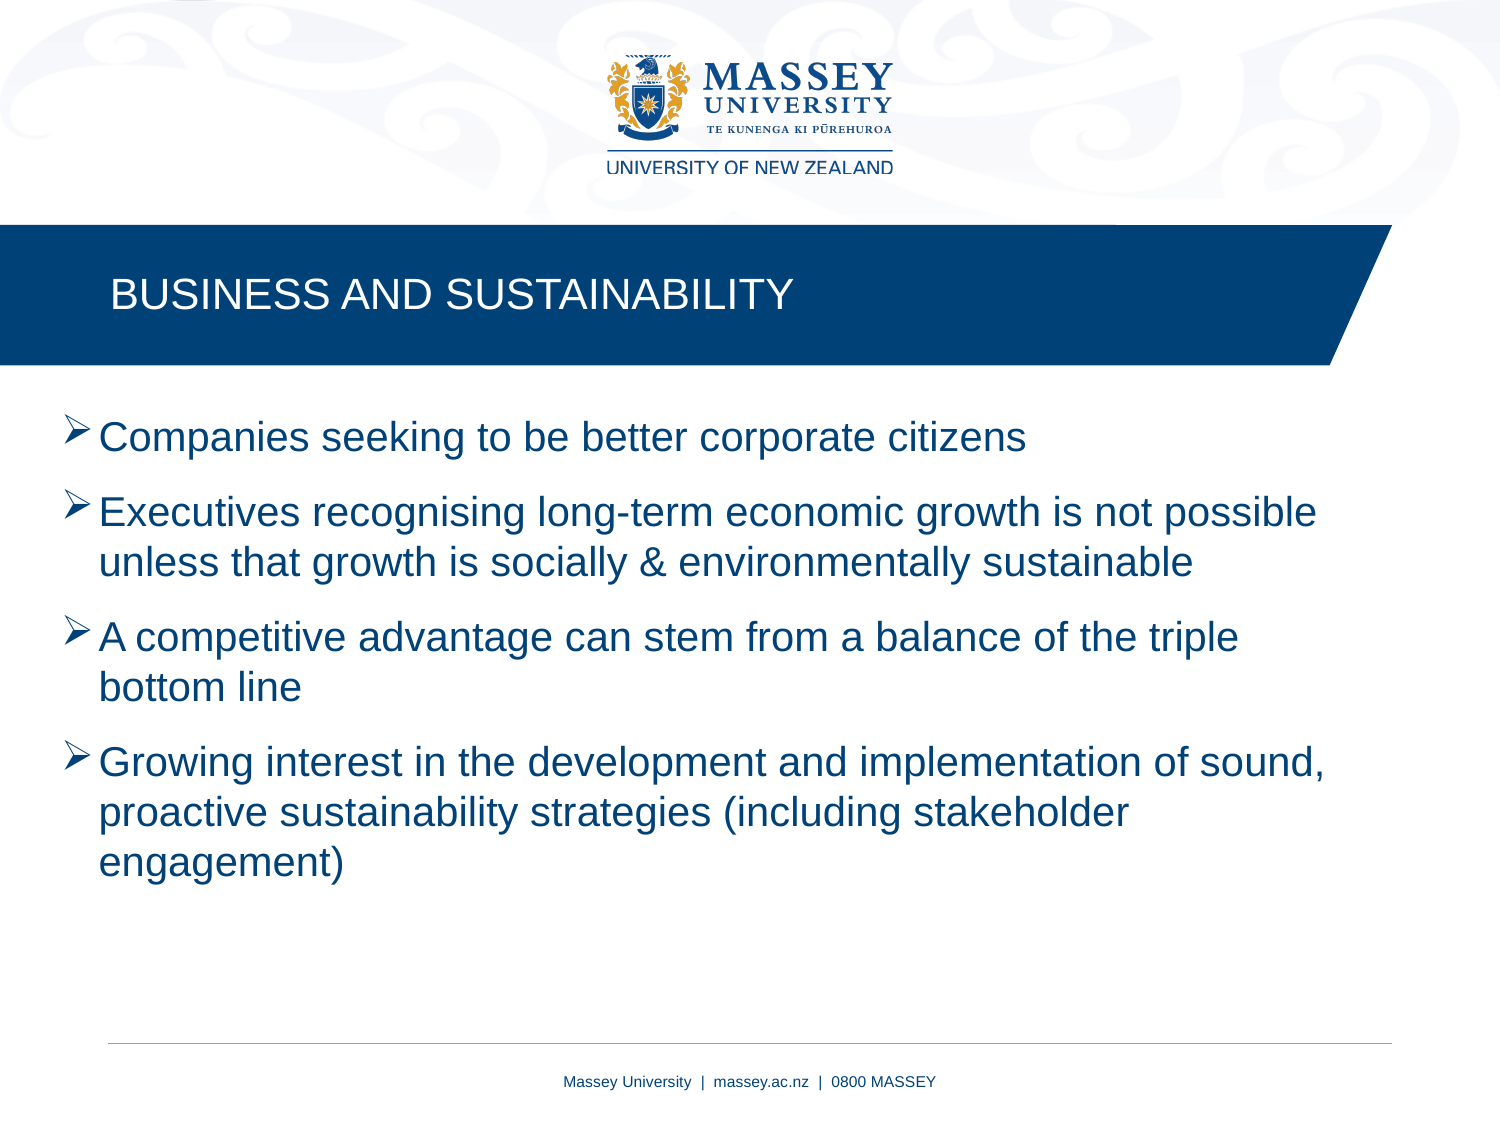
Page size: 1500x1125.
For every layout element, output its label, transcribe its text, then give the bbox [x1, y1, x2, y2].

list BUSINESS AND SUSTAINABILITY [94, 264, 1393, 322]
list Companies seeking to be better corporate citizens Executives recognising long-term economic growth is not possible unless that growth is socially & environmentally sustainable A competitive advantage can stem from a balance of the triple bottom line Growing interest in the development and implementation of sound, proactive sustainability strategies (including stakeholder engagement) [46, 402, 1377, 935]
